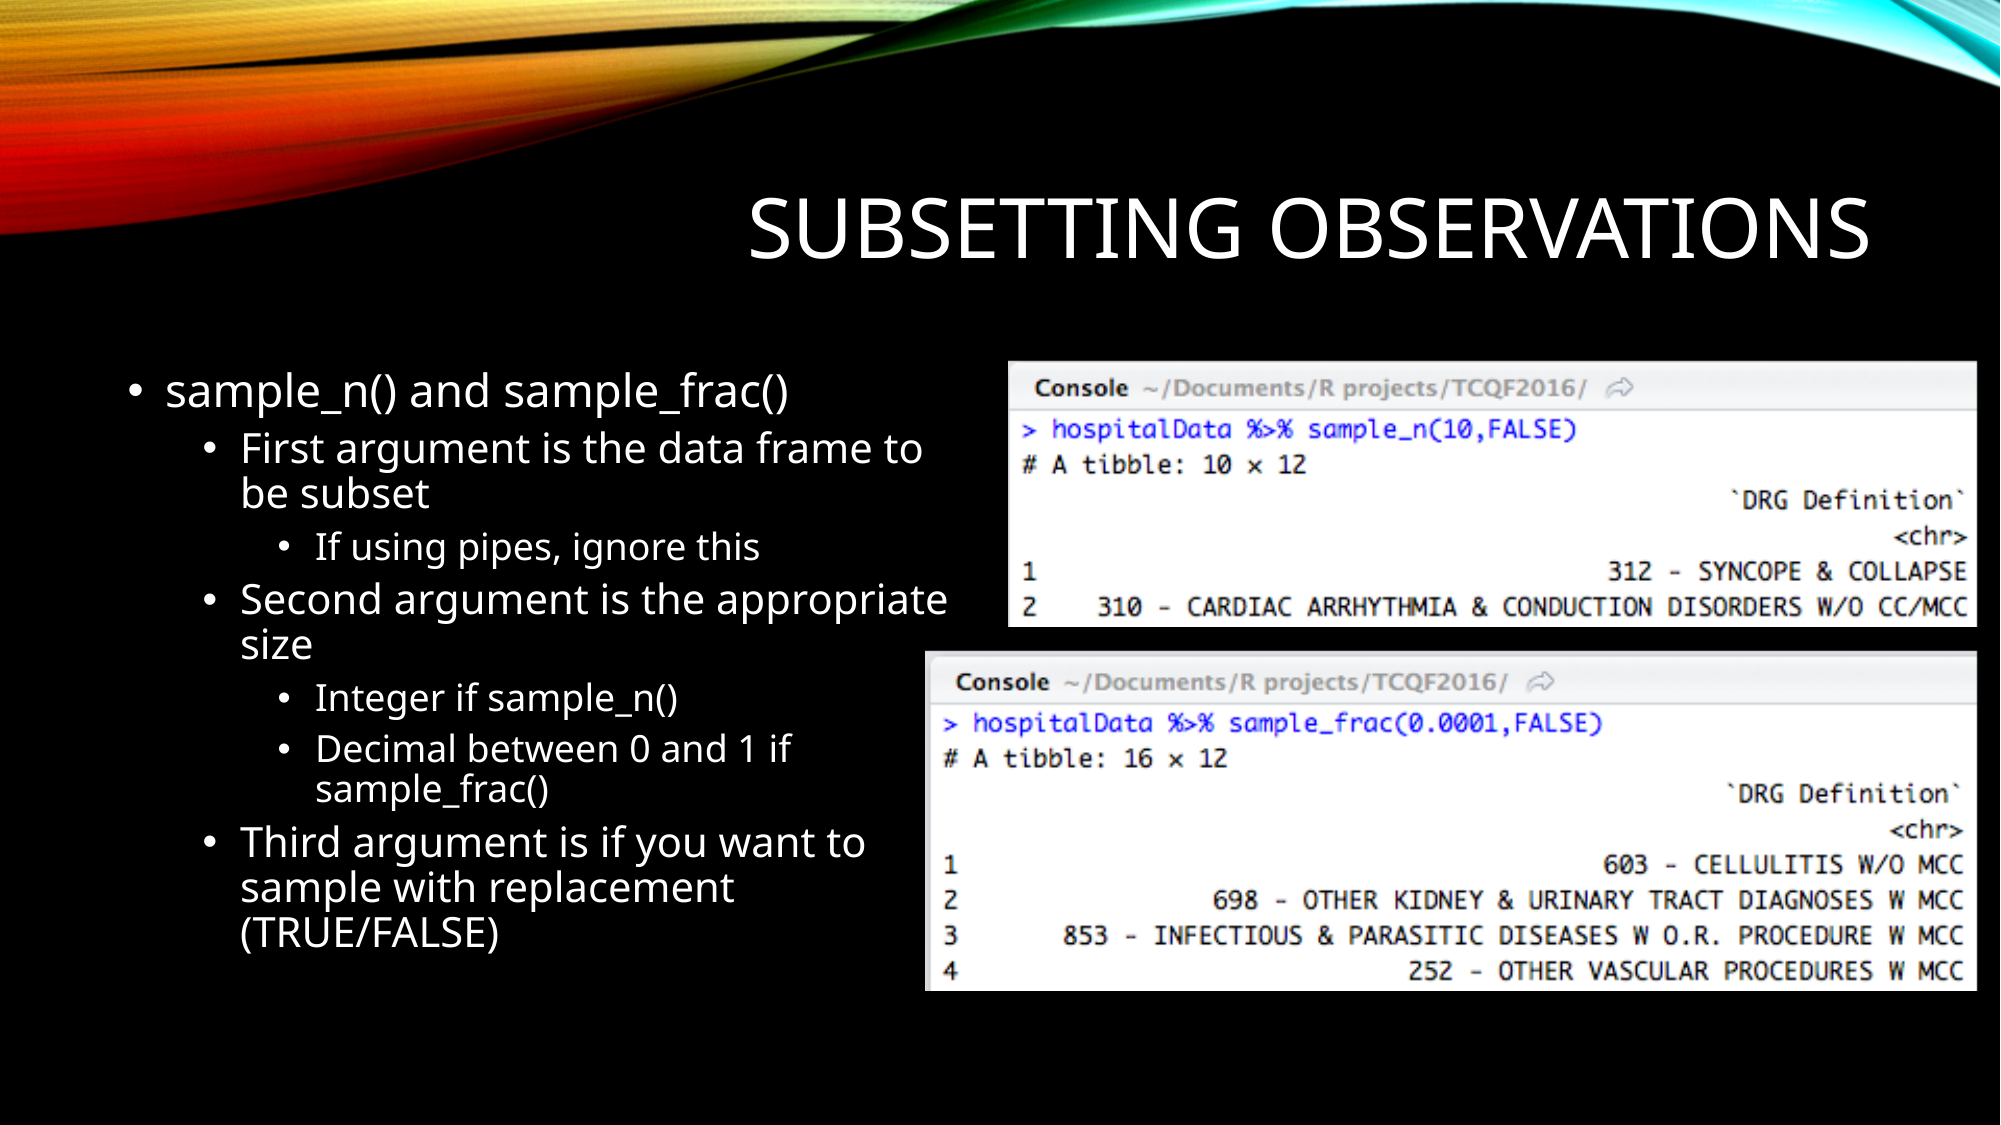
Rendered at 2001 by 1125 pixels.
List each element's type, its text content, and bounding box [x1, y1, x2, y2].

list sample_n() and sample_frac() First argument is the data frame to be subset If using pipes, ignore this Second argument is the appropriate size Integer if sample_n() Decimal between 0 and 1 if sample_frac() Third argument is if you want to sample with replacement (TRUE/FALSE) [112, 360, 988, 1021]
picture [0, 0, 2000, 237]
picture [925, 648, 1980, 992]
picture [1008, 359, 1980, 627]
title Subsetting Observations [474, 125, 1888, 338]
